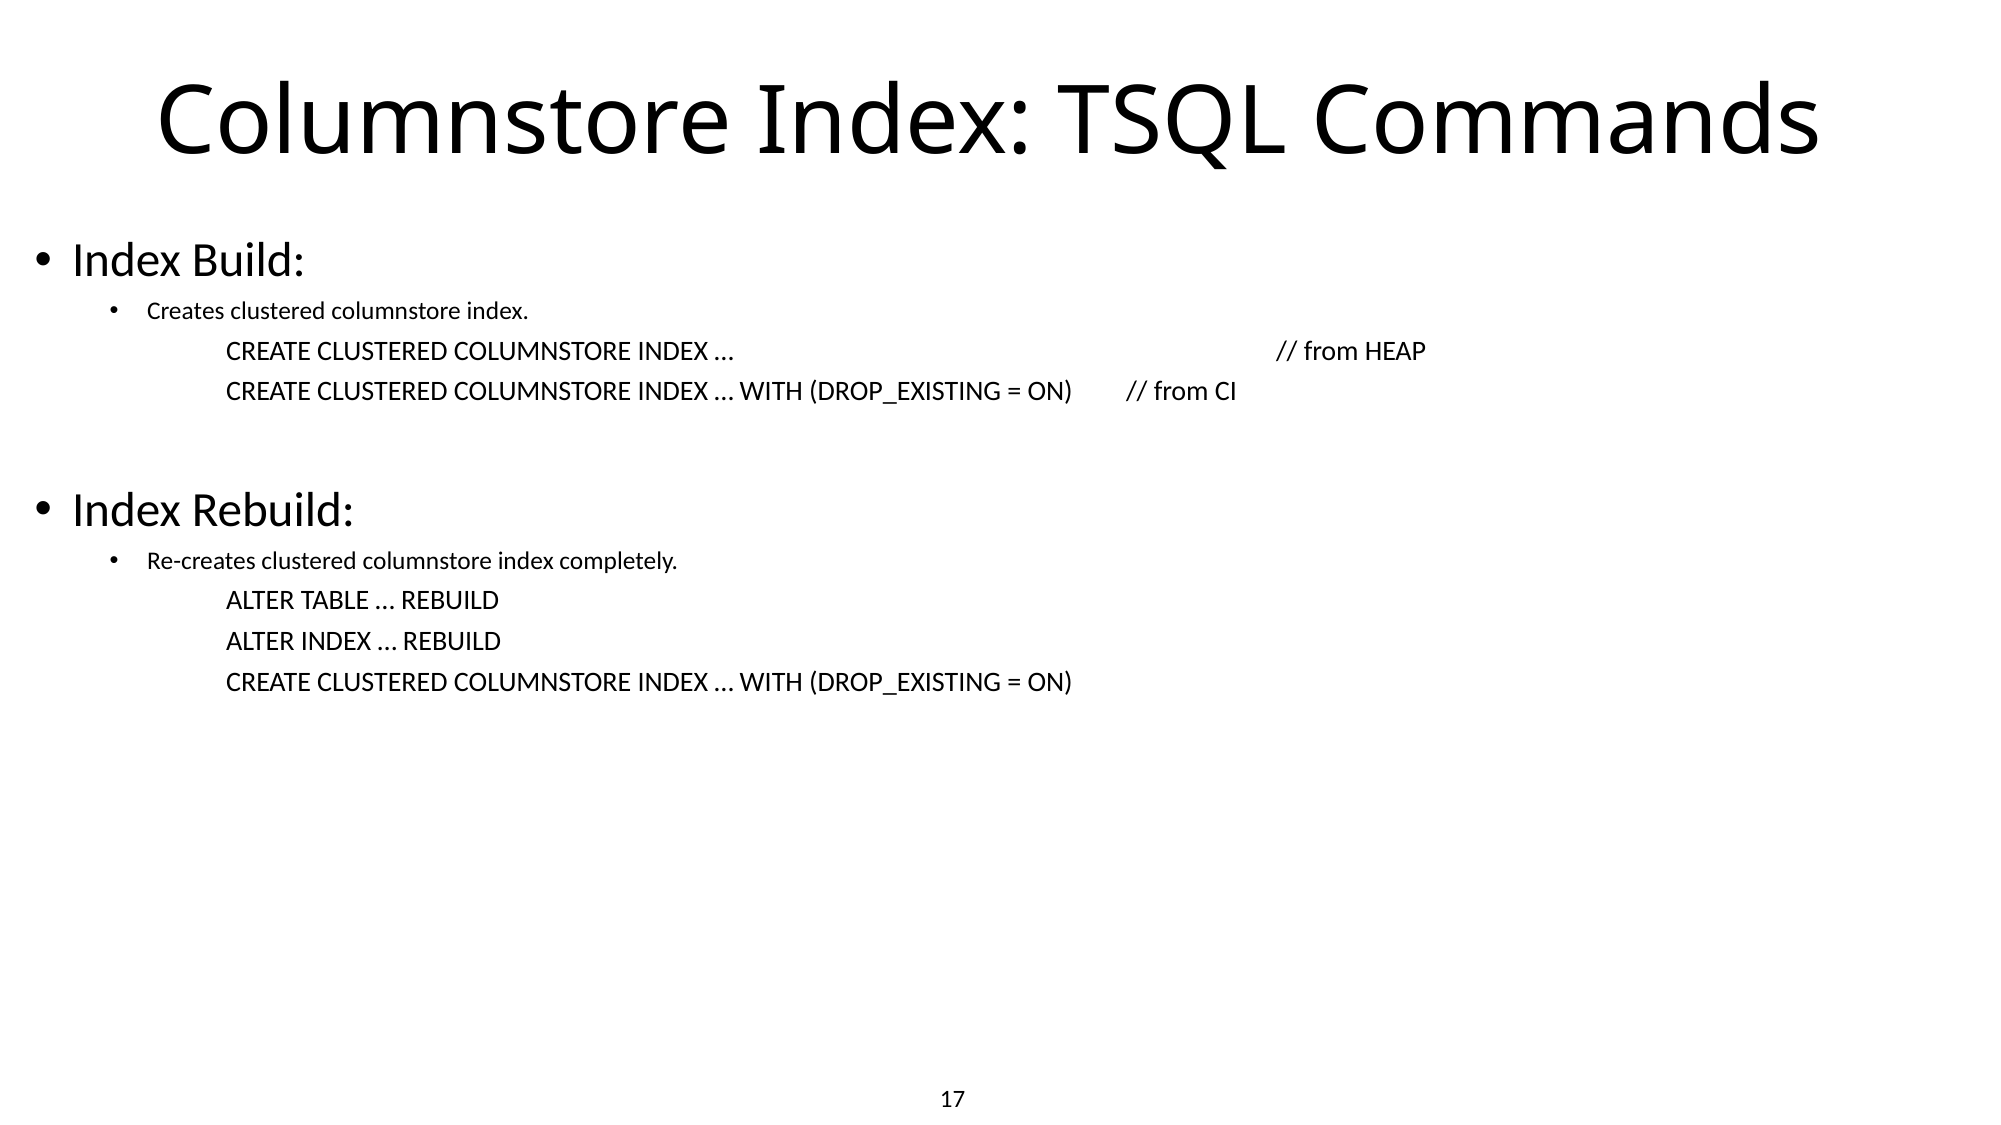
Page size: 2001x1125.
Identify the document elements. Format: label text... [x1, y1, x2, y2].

title Columnstore Index: TSQL Commands [137, 59, 1863, 278]
list Index Build: Creates clustered columnstore index. CREATE CLUSTERED COLUMNSTORE INDEX … // from HEAP CREATE CLUSTERED COLUMNSTORE INDEX … WITH (DROP_EXISTING = ON) // from CI Index Rebuild: Re-creates clustered columnstore index completely. ALTER TABLE … REBUILD ALTER INDEX … REBUILD CREATE CLUSTERED COLUMNSTORE INDEX … WITH (DROP_EXISTING = ON) [19, 227, 1736, 1078]
